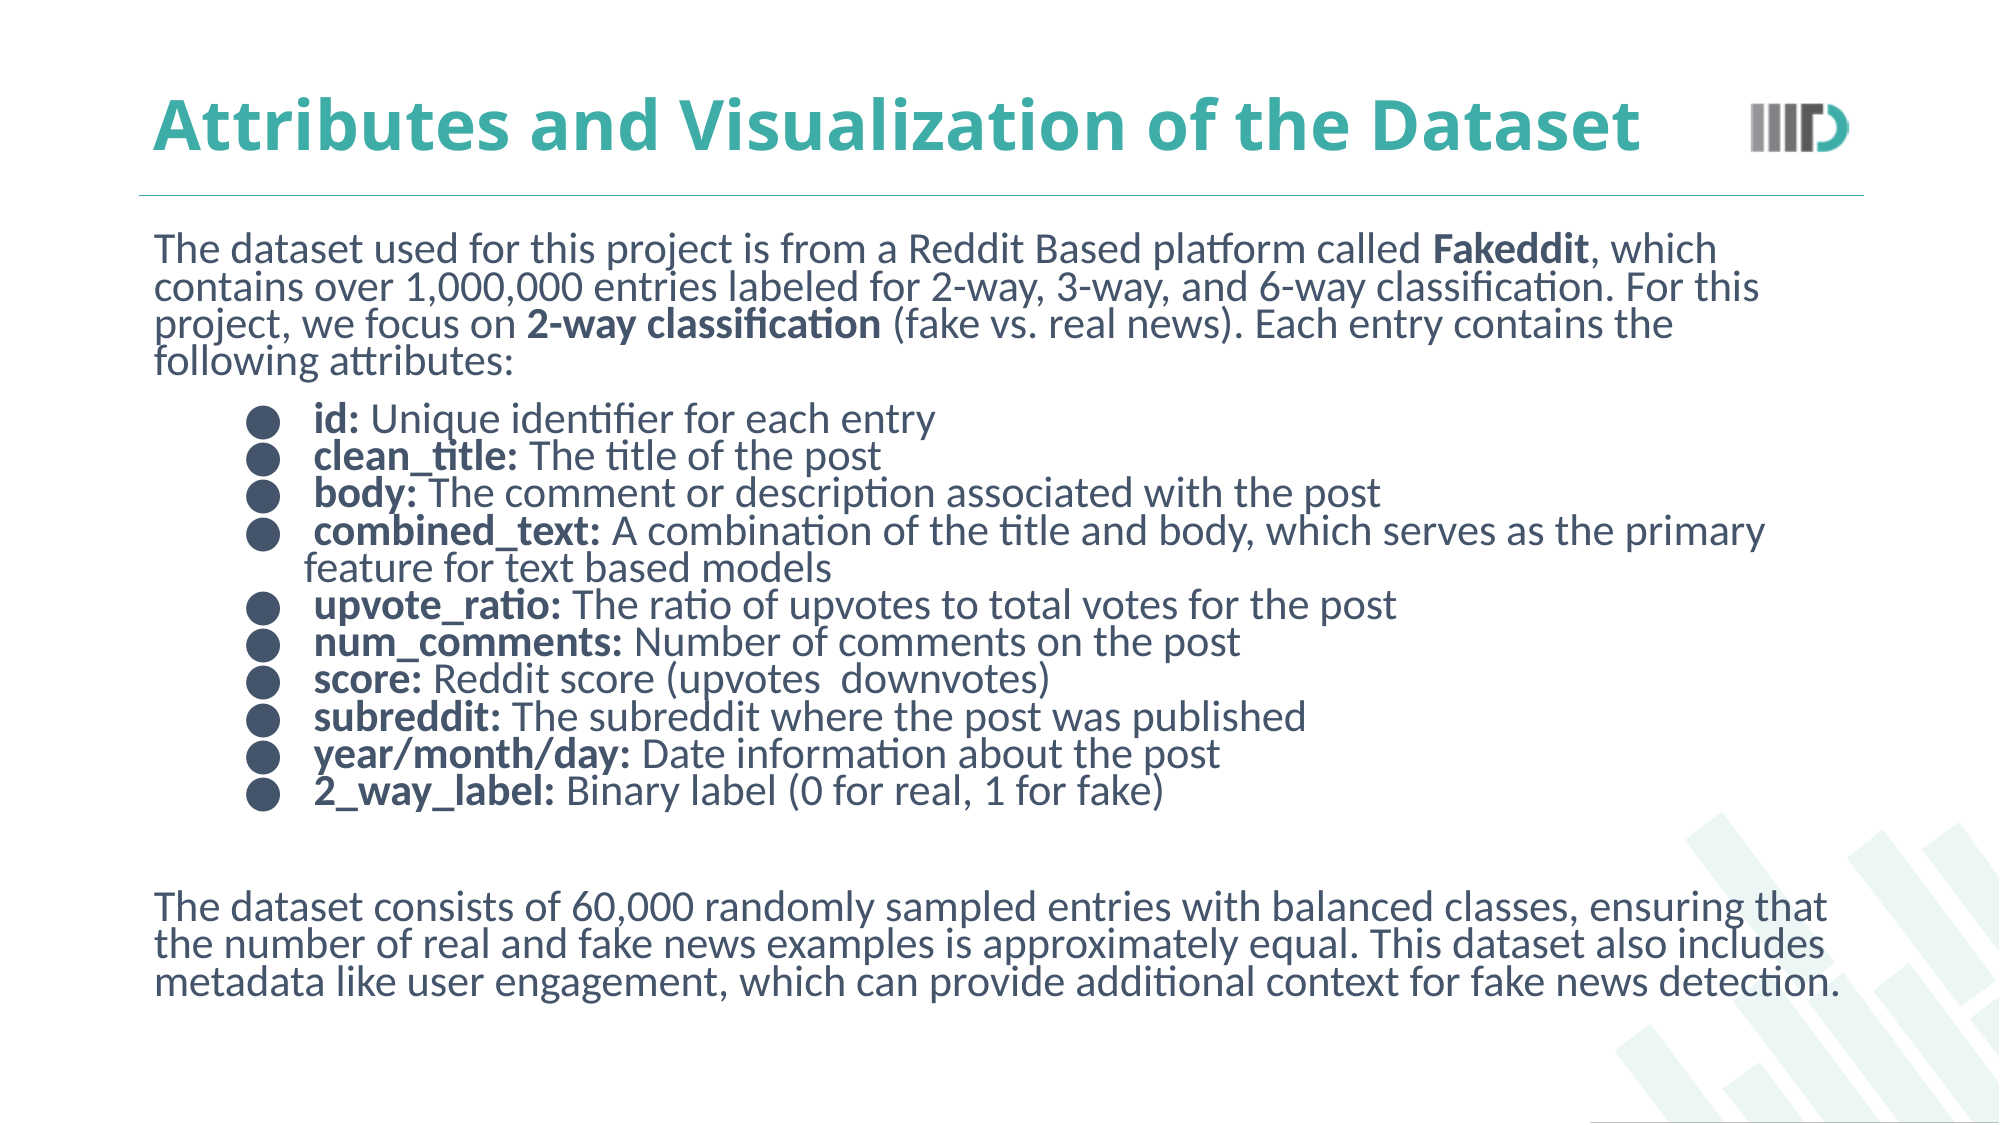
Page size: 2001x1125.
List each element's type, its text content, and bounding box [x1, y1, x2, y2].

picture [1590, 785, 2000, 1125]
picture [1732, 91, 1864, 165]
list The dataset used for this project is from a Reddit Based platform called Fakeddit, which contains over 1,000,000 entries labeled for 2-way, 3-way, and 6-way classification. For this project, we focus on 2-way classification (fake vs. real news). Each entry contains the following attributes: id: Unique identifier for each entry clean_title: The title of the post body: The comment or description associated with the post combined_text: A combination of the title and body, which serves as the primary feature for text based models upvote_ratio: The ratio of upvotes to total votes for the post num_comments: Number of comments on the post score: Reddit score (upvotes downvotes) subreddit: The subreddit where the post was published year/month/day: Date information about the post 2_way_label: Binary label (0 for real, 1 for fake) The dataset consists of 60,000 randomly sampled entries with balanced classes, ensuring that the number of real and fake news examples is approximately equal. This dataset also includes metadata like user engagement, which can provide additional context for fake news detection. [138, 226, 1864, 1014]
title Attributes and Visualization of the Dataset [138, 60, 1689, 196]
